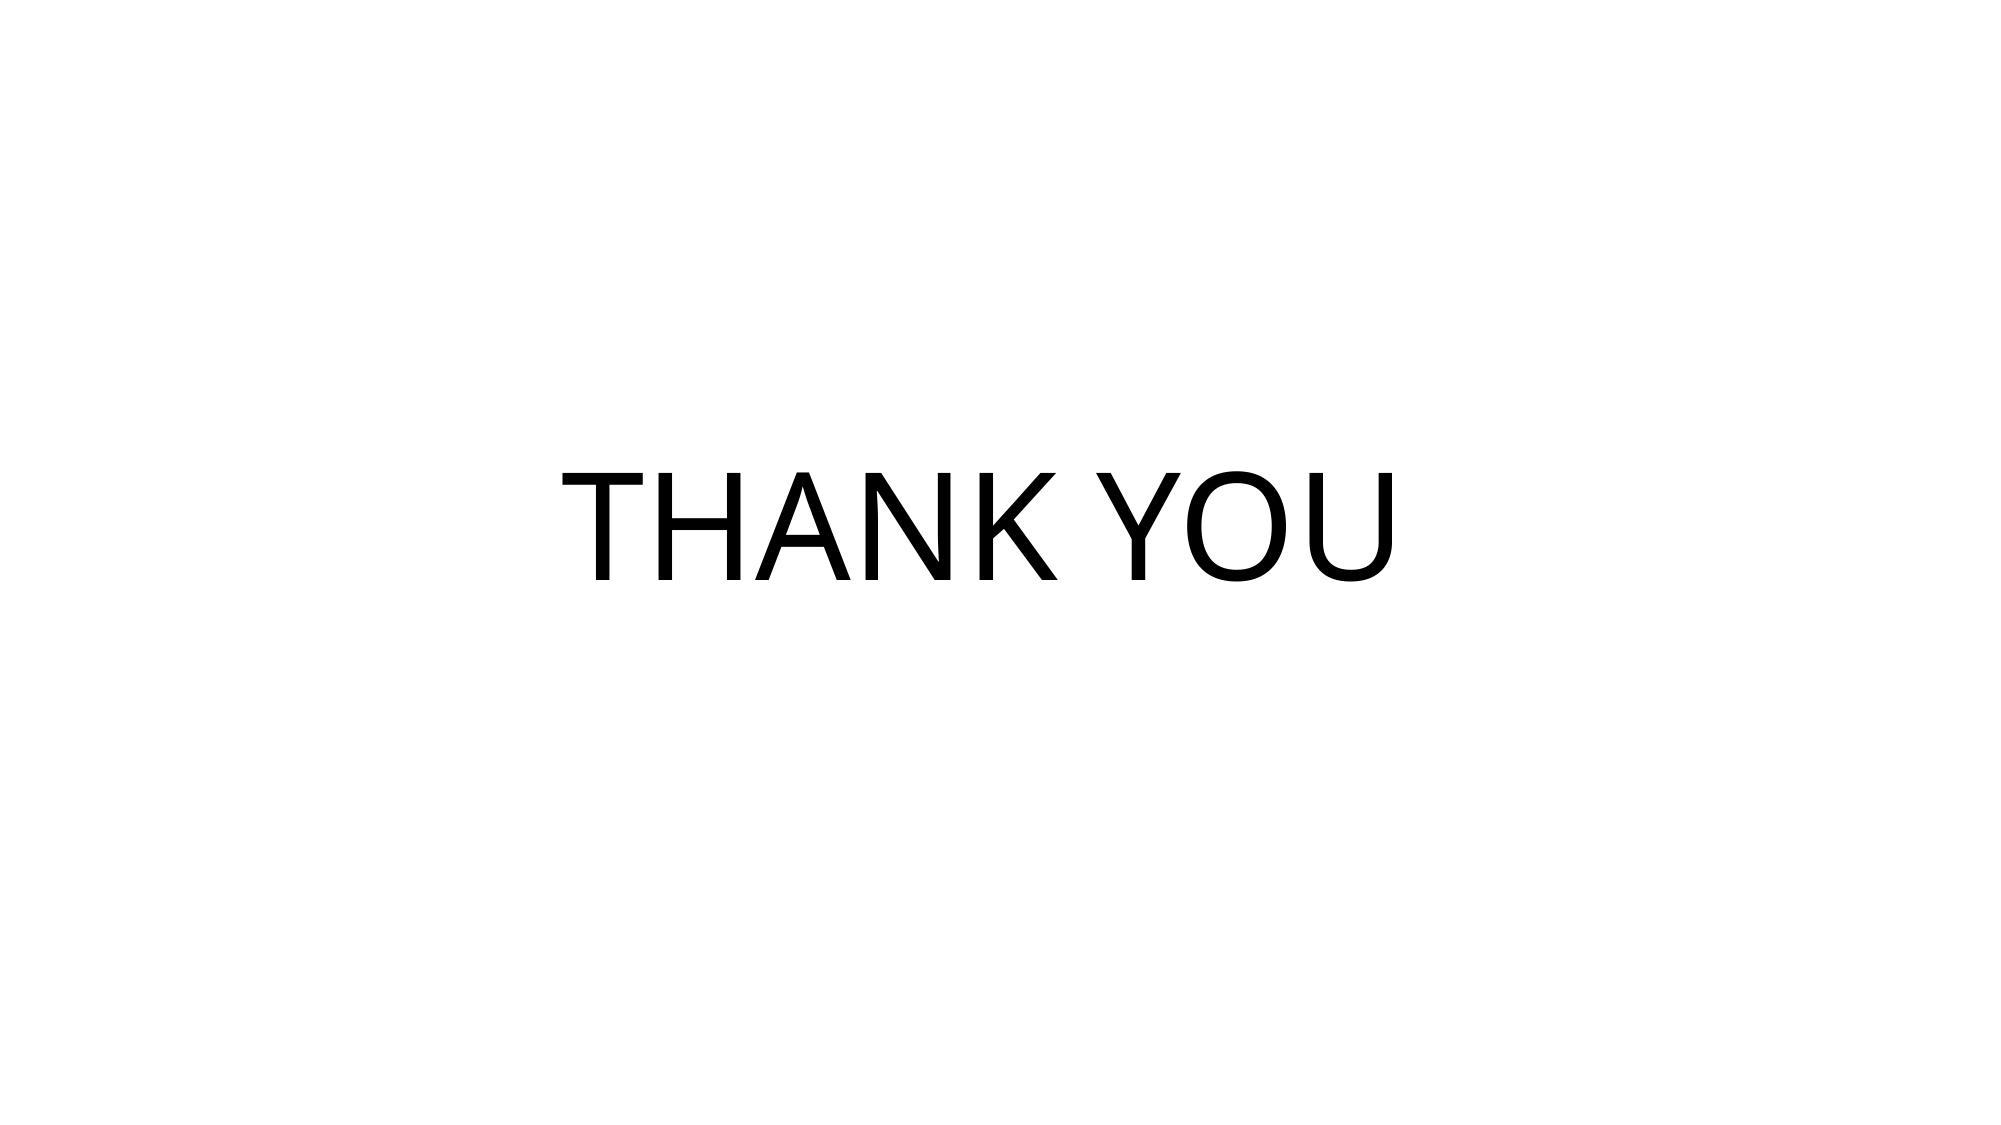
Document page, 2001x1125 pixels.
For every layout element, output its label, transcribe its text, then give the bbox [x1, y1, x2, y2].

title THANK YOU [121, 423, 1847, 642]
